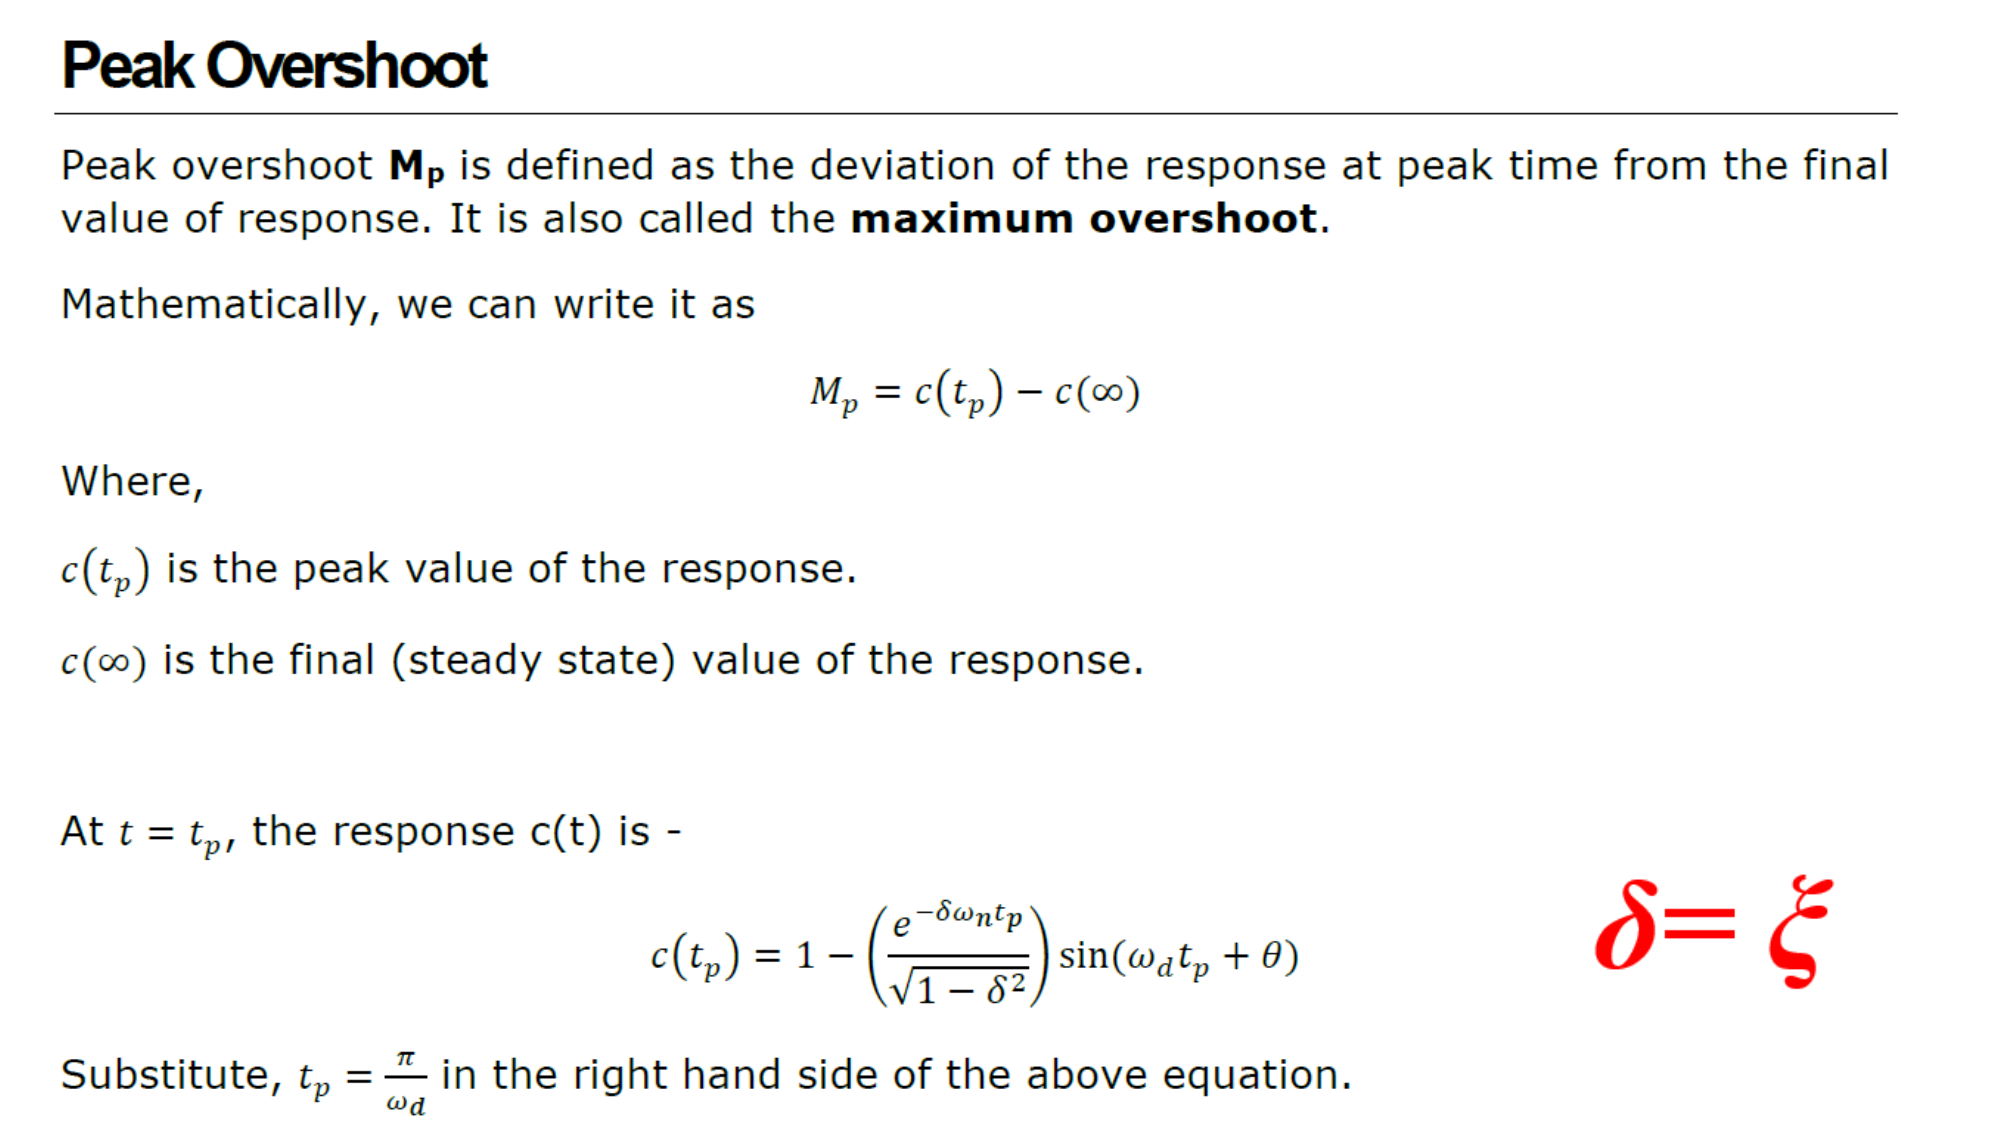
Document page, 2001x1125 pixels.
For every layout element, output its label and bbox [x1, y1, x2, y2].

picture [53, 29, 1907, 1120]
